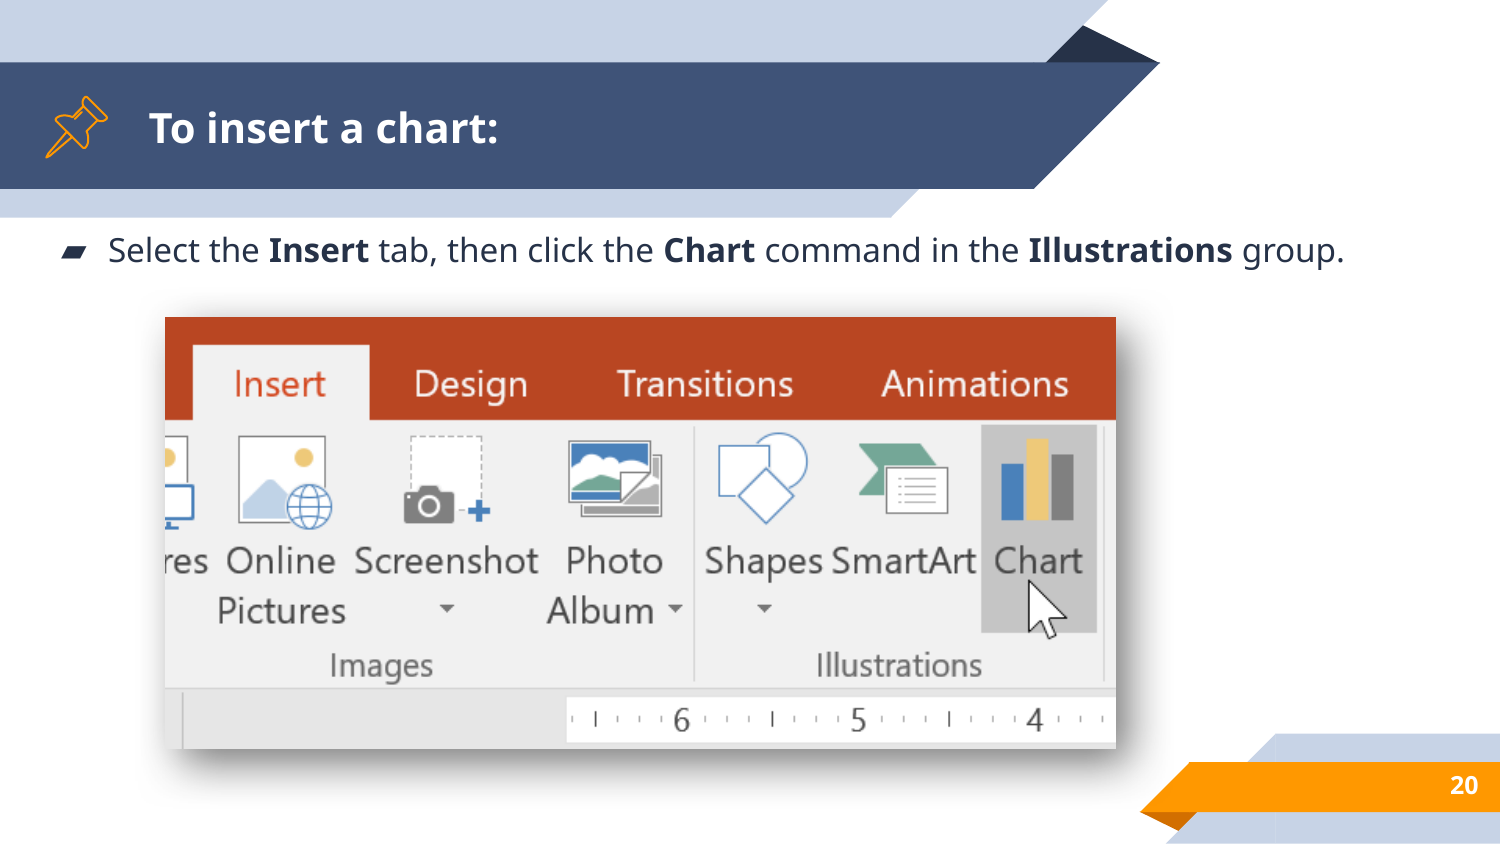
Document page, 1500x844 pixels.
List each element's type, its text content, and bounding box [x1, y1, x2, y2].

list Select the Insert tab, then click the Chart command in the Illustrations group. [46, 223, 1377, 275]
picture [165, 316, 1116, 749]
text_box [45, 96, 108, 158]
slide_number 20 [1249, 760, 1494, 813]
title To insert a chart: [133, 64, 1035, 190]
